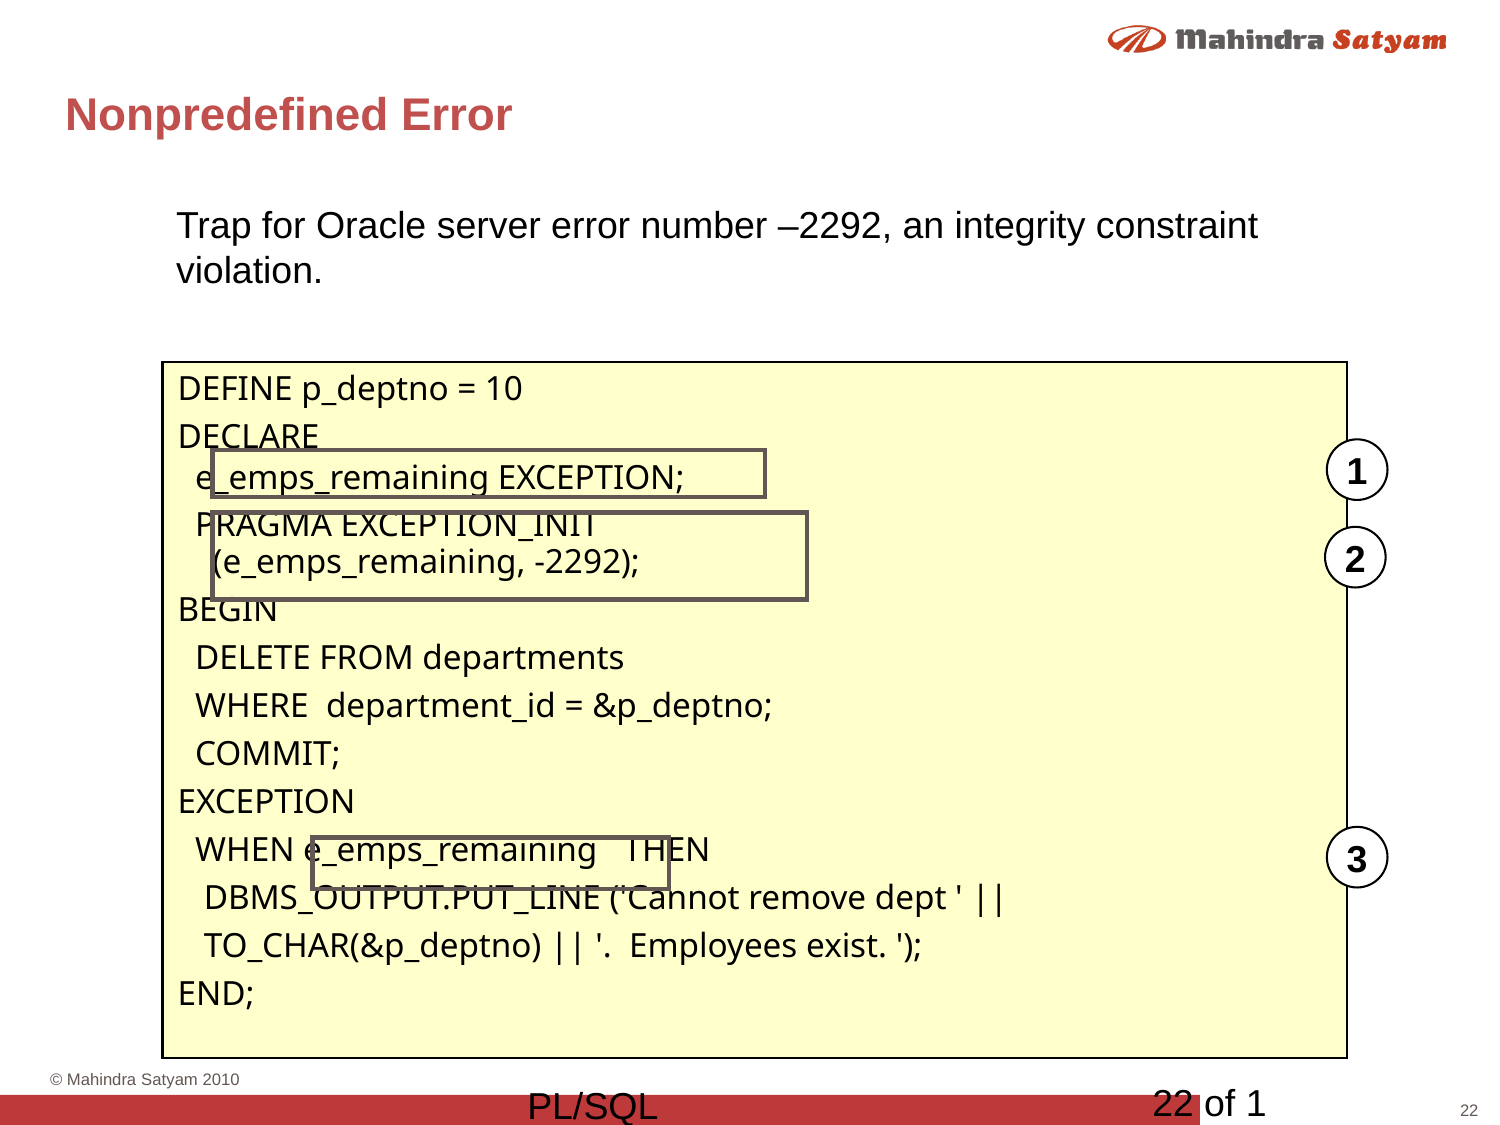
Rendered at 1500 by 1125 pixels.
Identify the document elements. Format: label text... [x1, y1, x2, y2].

text_box 2 [1325, 526, 1386, 588]
picture [1107, 25, 1446, 53]
slide_number 22 of 1 [1137, 1071, 1488, 1125]
text_box [512, 1058, 988, 1100]
text_box [112, 1024, 425, 1100]
text_box DEFINE p_deptno = 10 DECLARE e_emps_remaining EXCEPTION; PRAGMA EXCEPTION_INIT (e_emps_remaining, -2292); BEGIN DELETE FROM departments WHERE department_id = &p_deptno; COMMIT; EXCEPTION WHEN e_emps_remaining THEN DBMS_OUTPUT.PUT_LINE ('Cannot remove dept ' || TO_CHAR(&p_deptno) || '. Employees exist. '); END; [162, 847, 1347, 1058]
text_box [212, 512, 807, 600]
title Nonpredefined Error [49, 76, 1452, 133]
list Trap for Oracle server error number –2292, an integrity constraint violation. [160, 192, 1373, 847]
text_box [312, 837, 670, 890]
text_box 3 [1326, 826, 1388, 888]
text_box 1 [1326, 439, 1388, 500]
footer PL/SQL [512, 1100, 988, 1116]
